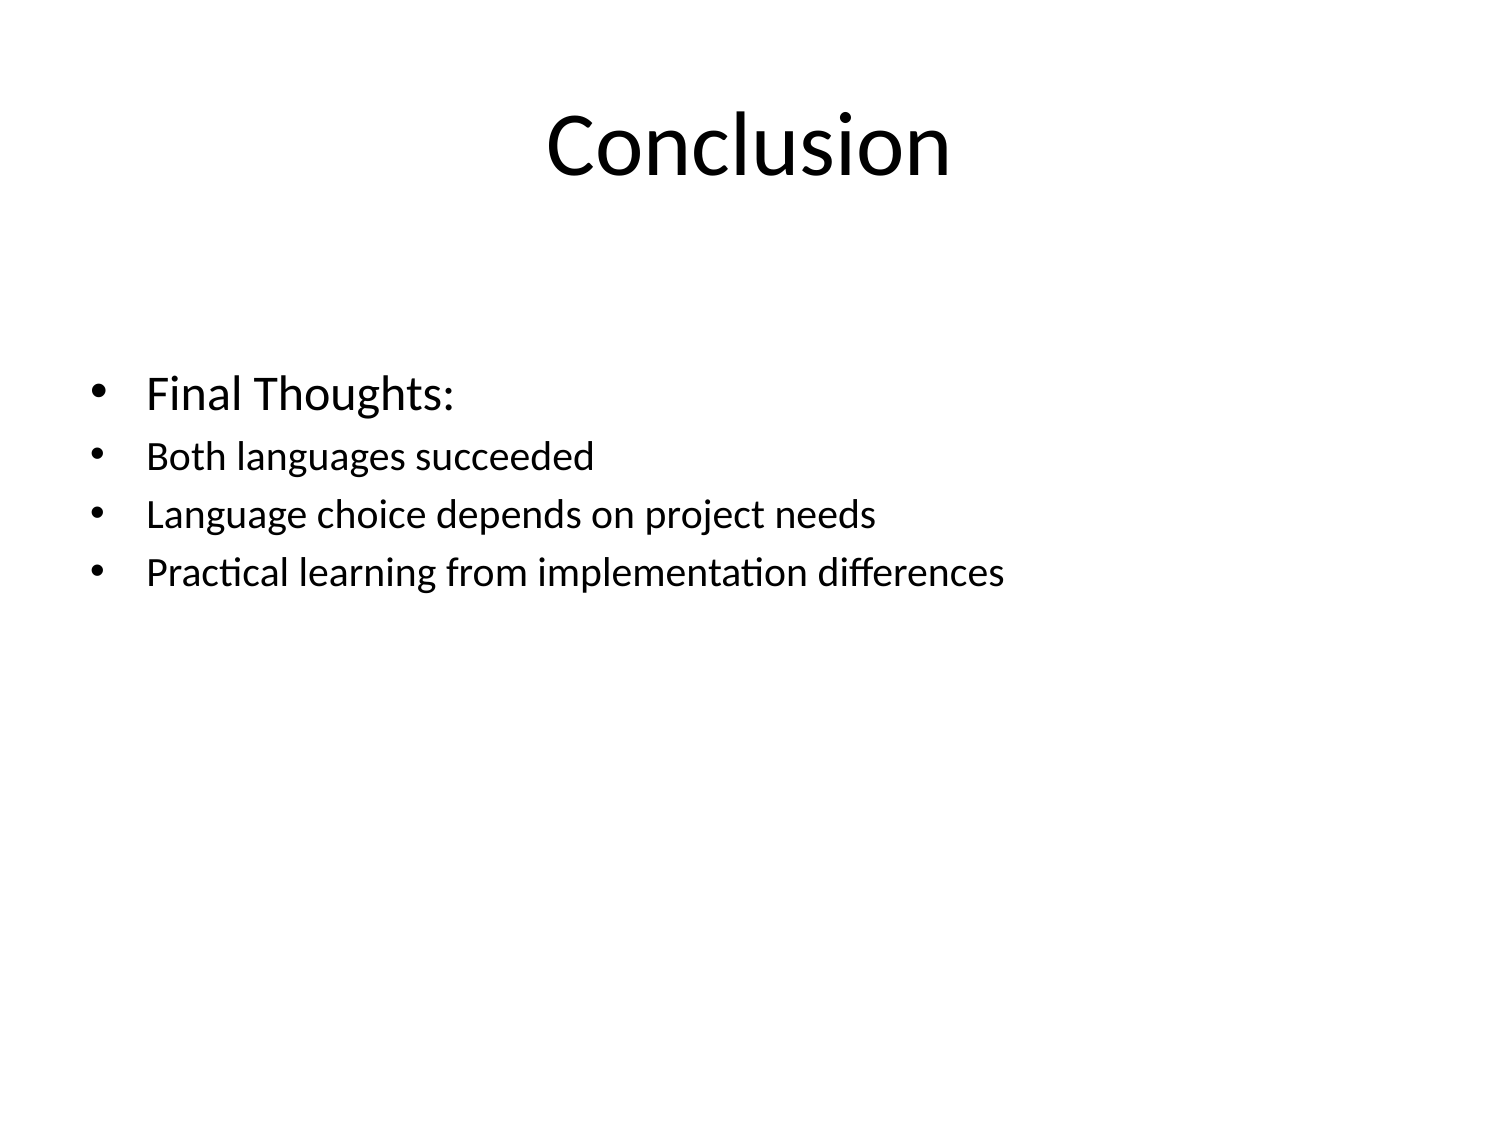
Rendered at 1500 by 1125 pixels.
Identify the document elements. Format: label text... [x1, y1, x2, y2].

title Conclusion [75, 45, 1425, 233]
list Final Thoughts: Both languages succeeded Language choice depends on project needs Practical learning from implementation differences [75, 262, 1425, 1005]
